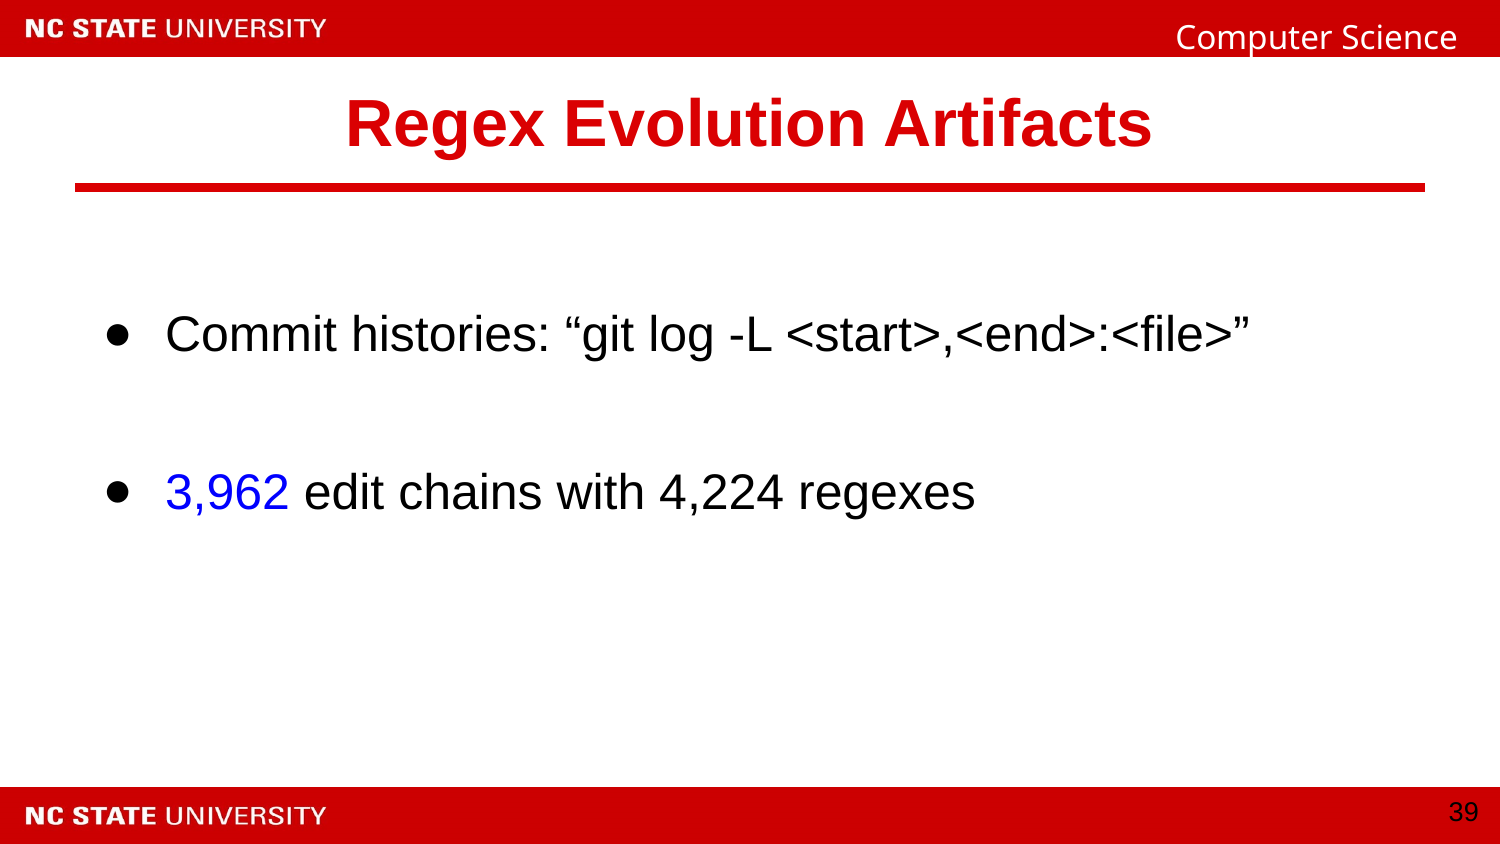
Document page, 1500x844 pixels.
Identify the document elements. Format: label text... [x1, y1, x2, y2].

picture [0, 0, 1500, 57]
title Regex Evolution Artifacts [75, 33, 1425, 175]
picture [0, 787, 1403, 844]
list Commit histories: “git log -L <start>,<end>:<file>” 3,962 edit chains with 4,224 regexes [75, 196, 1425, 808]
picture [1494, 787, 1500, 844]
slide_number ‹#› [1403, 779, 1494, 844]
